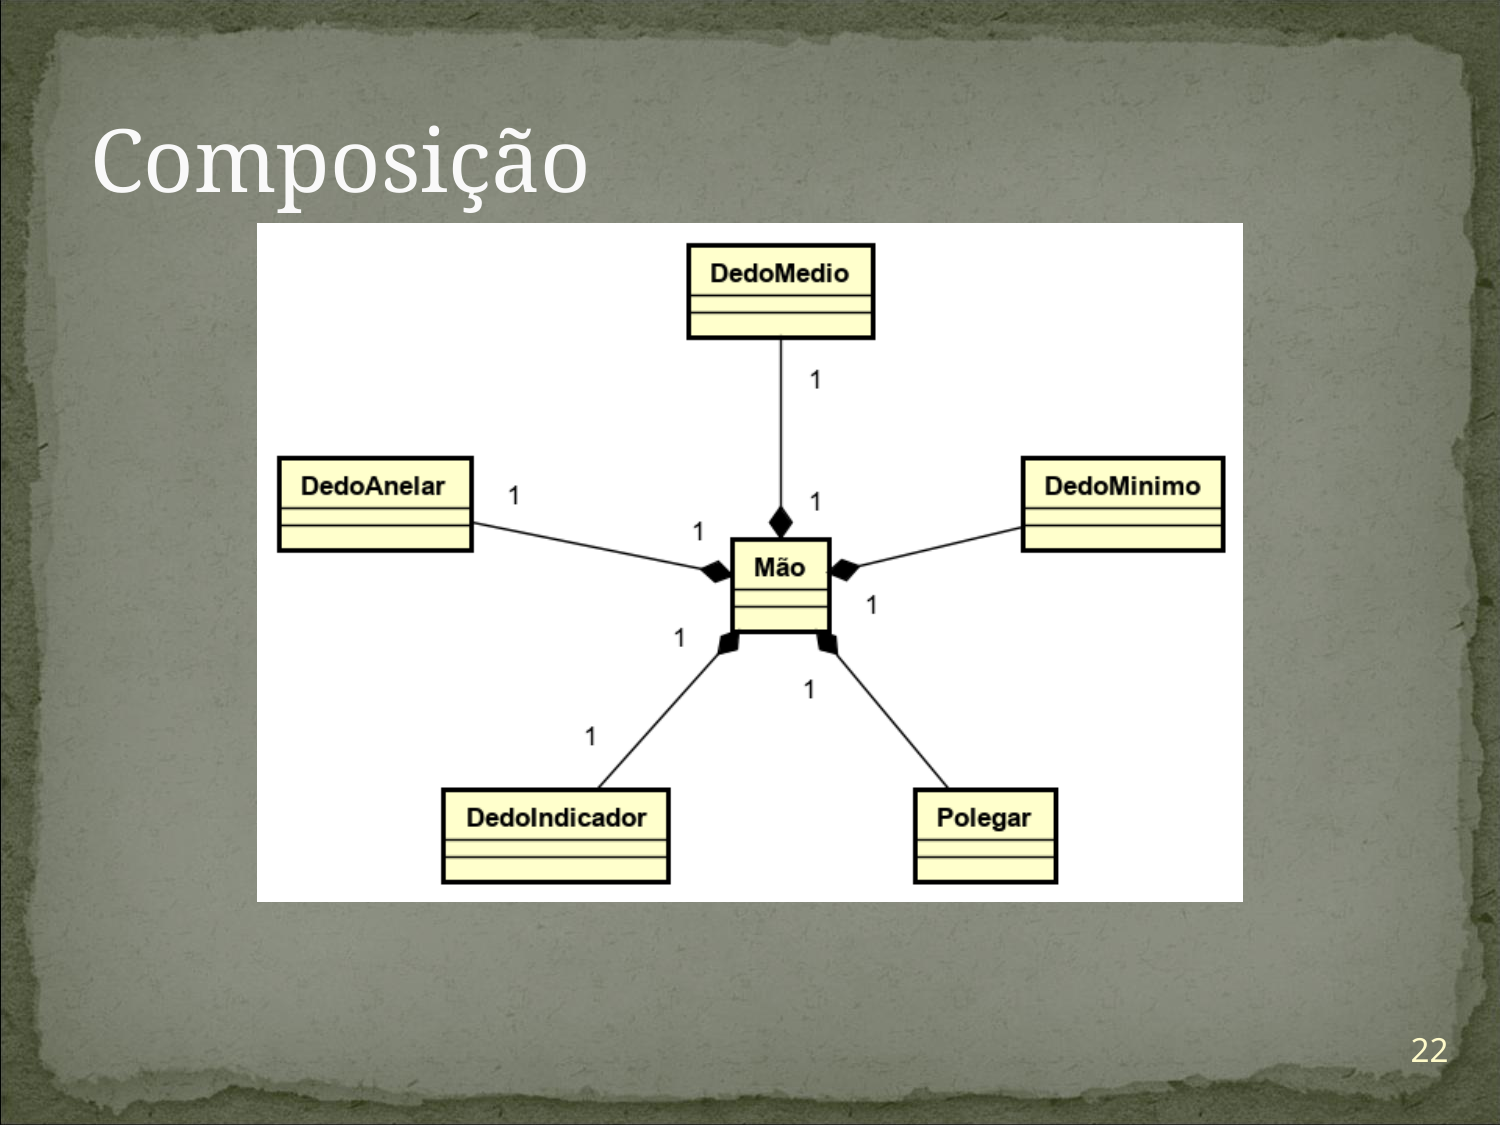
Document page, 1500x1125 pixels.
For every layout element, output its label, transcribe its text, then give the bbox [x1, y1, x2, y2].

picture [0, 0, 1500, 1125]
slide_number 22 [1379, 1014, 1480, 1089]
title Composição [75, 24, 1425, 225]
